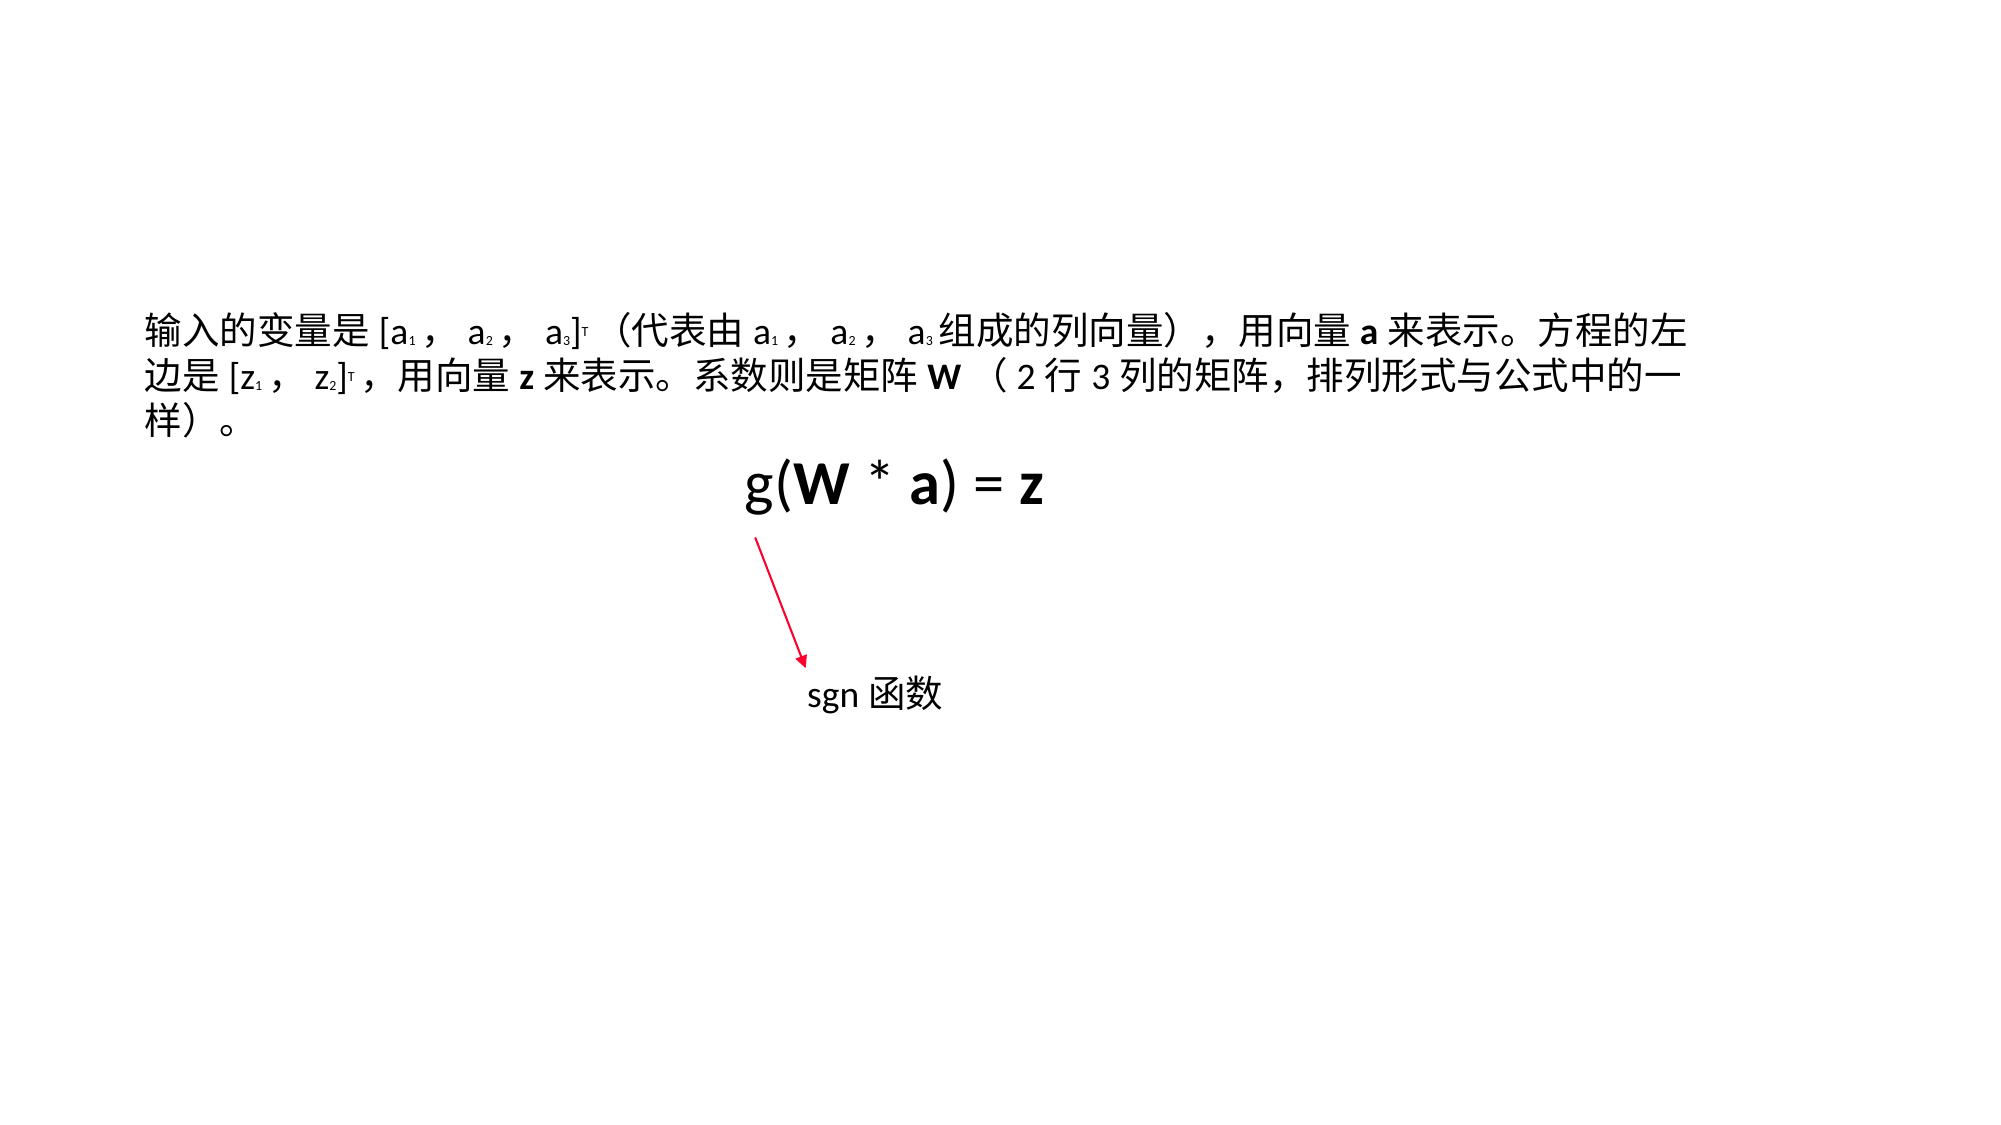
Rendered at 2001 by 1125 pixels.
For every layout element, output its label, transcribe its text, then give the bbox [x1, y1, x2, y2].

list 输入的变量是[a1，a2，a3]T（代表由a1，a2，a3组成的列向量），用向量a来表示。方程的左边是[z1，z2]T，用向量z来表示。系数则是矩阵W（2行3列的矩阵，排列形式与公式中的一样）。 g(W * a) = z [136, 298, 1705, 551]
text_box [755, 537, 807, 663]
text_box sgn函数 [799, 662, 951, 723]
